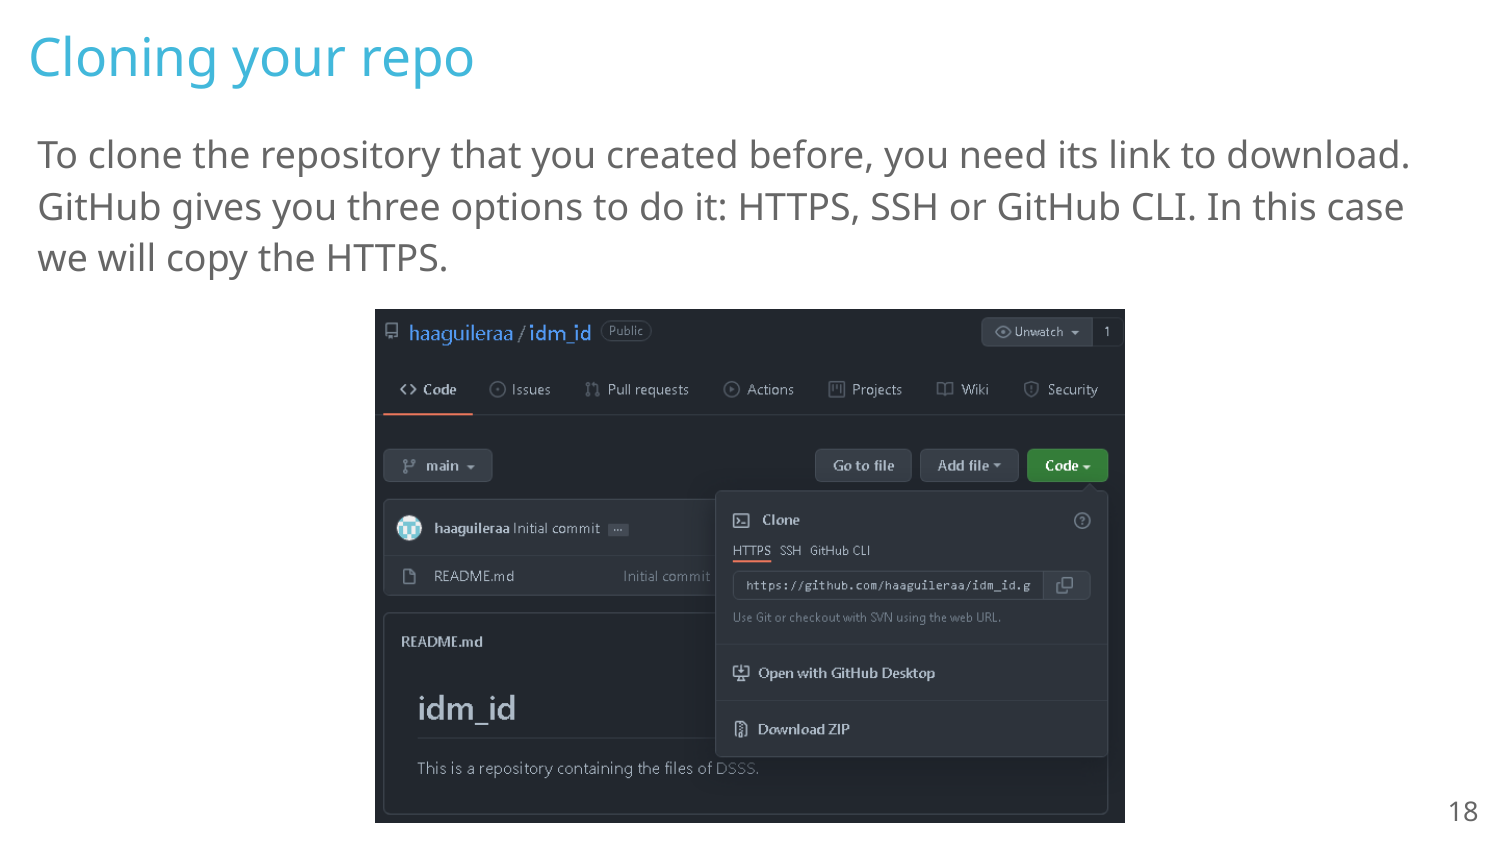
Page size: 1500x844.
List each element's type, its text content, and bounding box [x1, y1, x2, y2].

picture [374, 309, 1126, 823]
list To clone the repository that you created before, you need its link to download. GitHub gives you three options to do it: HTTPS, SSH or GitHub CLI. In this case we will copy the HTTPS. [22, 109, 1480, 758]
title Cloning your repo [13, 8, 1411, 103]
slide_number ‹#› [1403, 779, 1494, 844]
